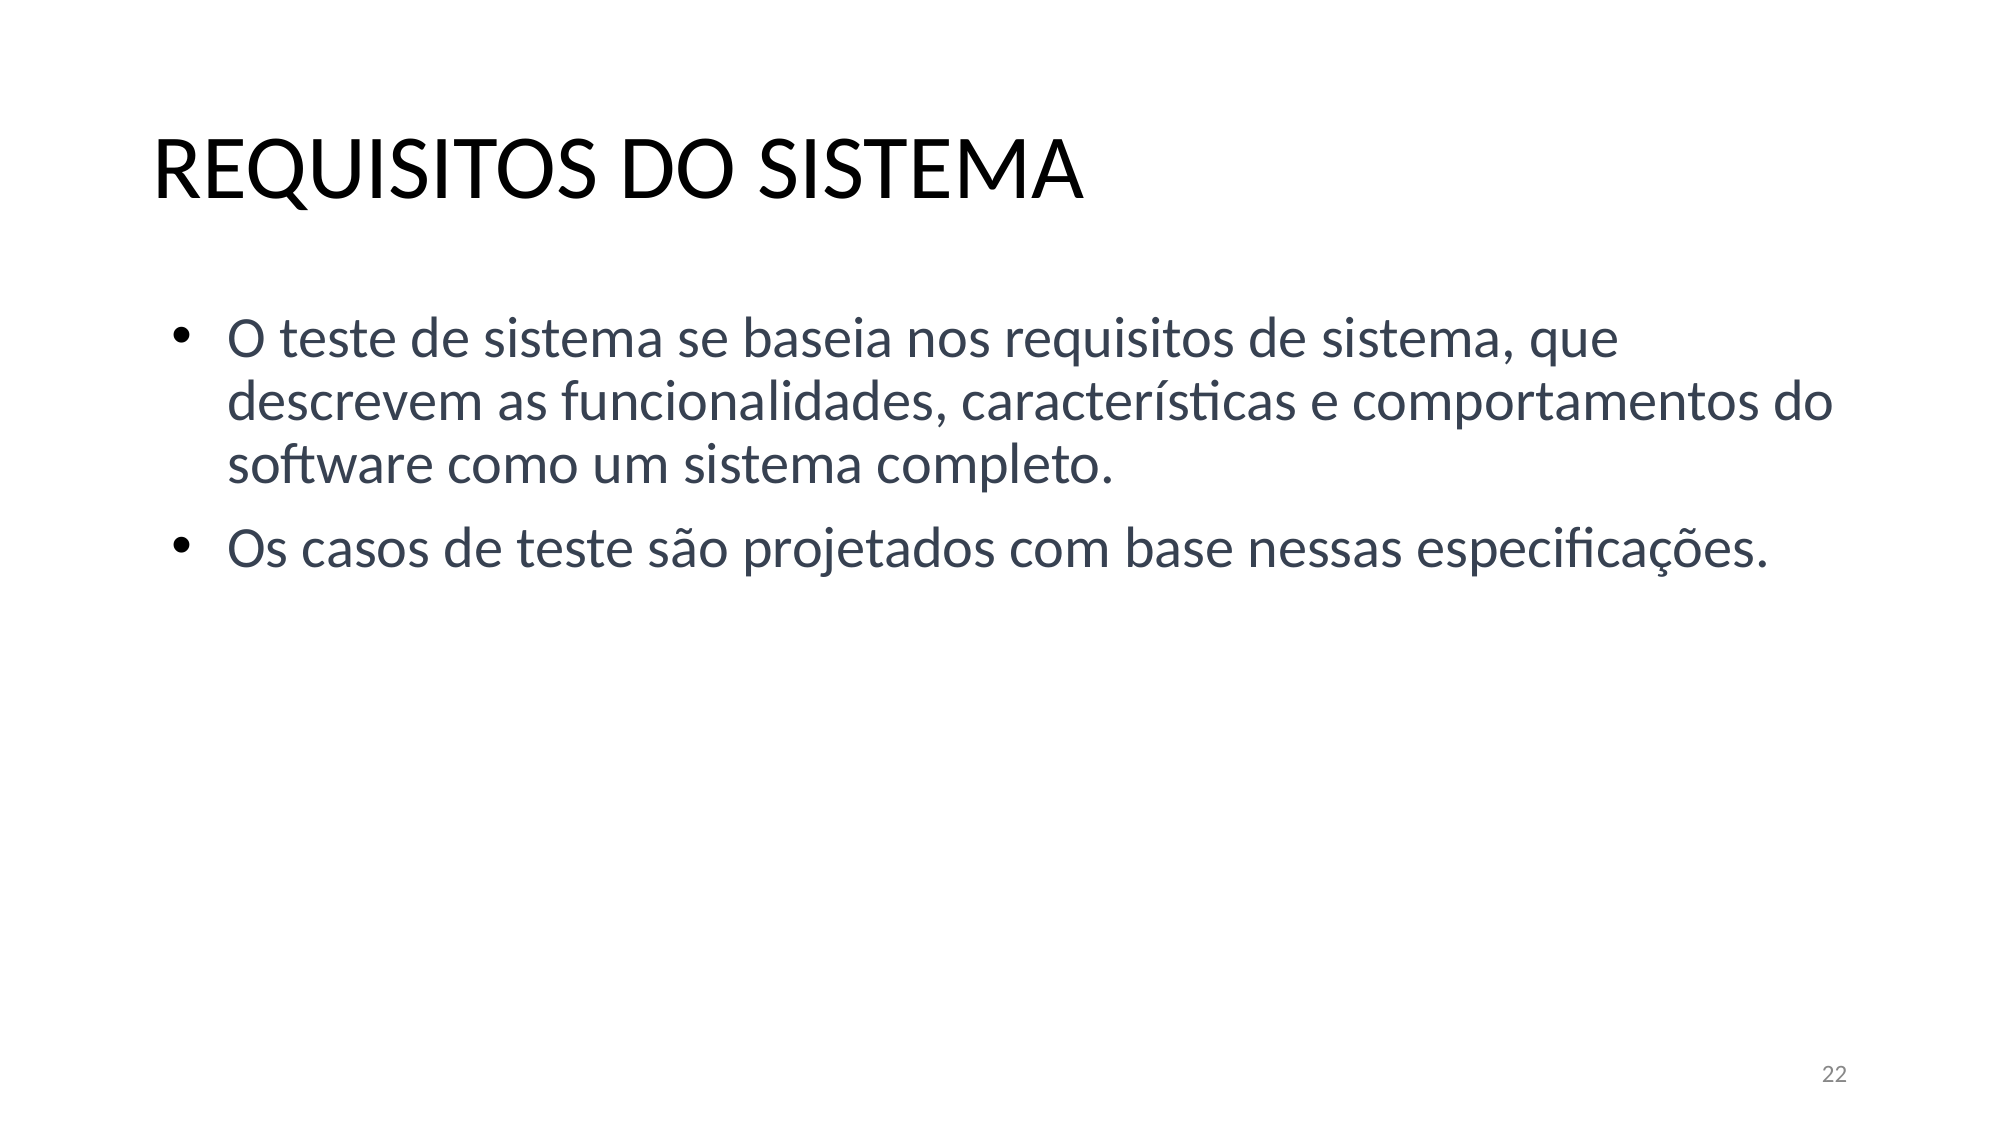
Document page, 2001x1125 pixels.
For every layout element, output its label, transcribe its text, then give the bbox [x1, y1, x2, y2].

title REQUISITOS DO SISTEMA [137, 59, 1863, 278]
slide_number 22 [1412, 1042, 1863, 1103]
list O teste de sistema se baseia nos requisitos de sistema, que descrevem as funcionalidades, características e comportamentos do software como um sistema completo. Os casos de teste são projetados com base nessas especificações. [137, 299, 1863, 1014]
